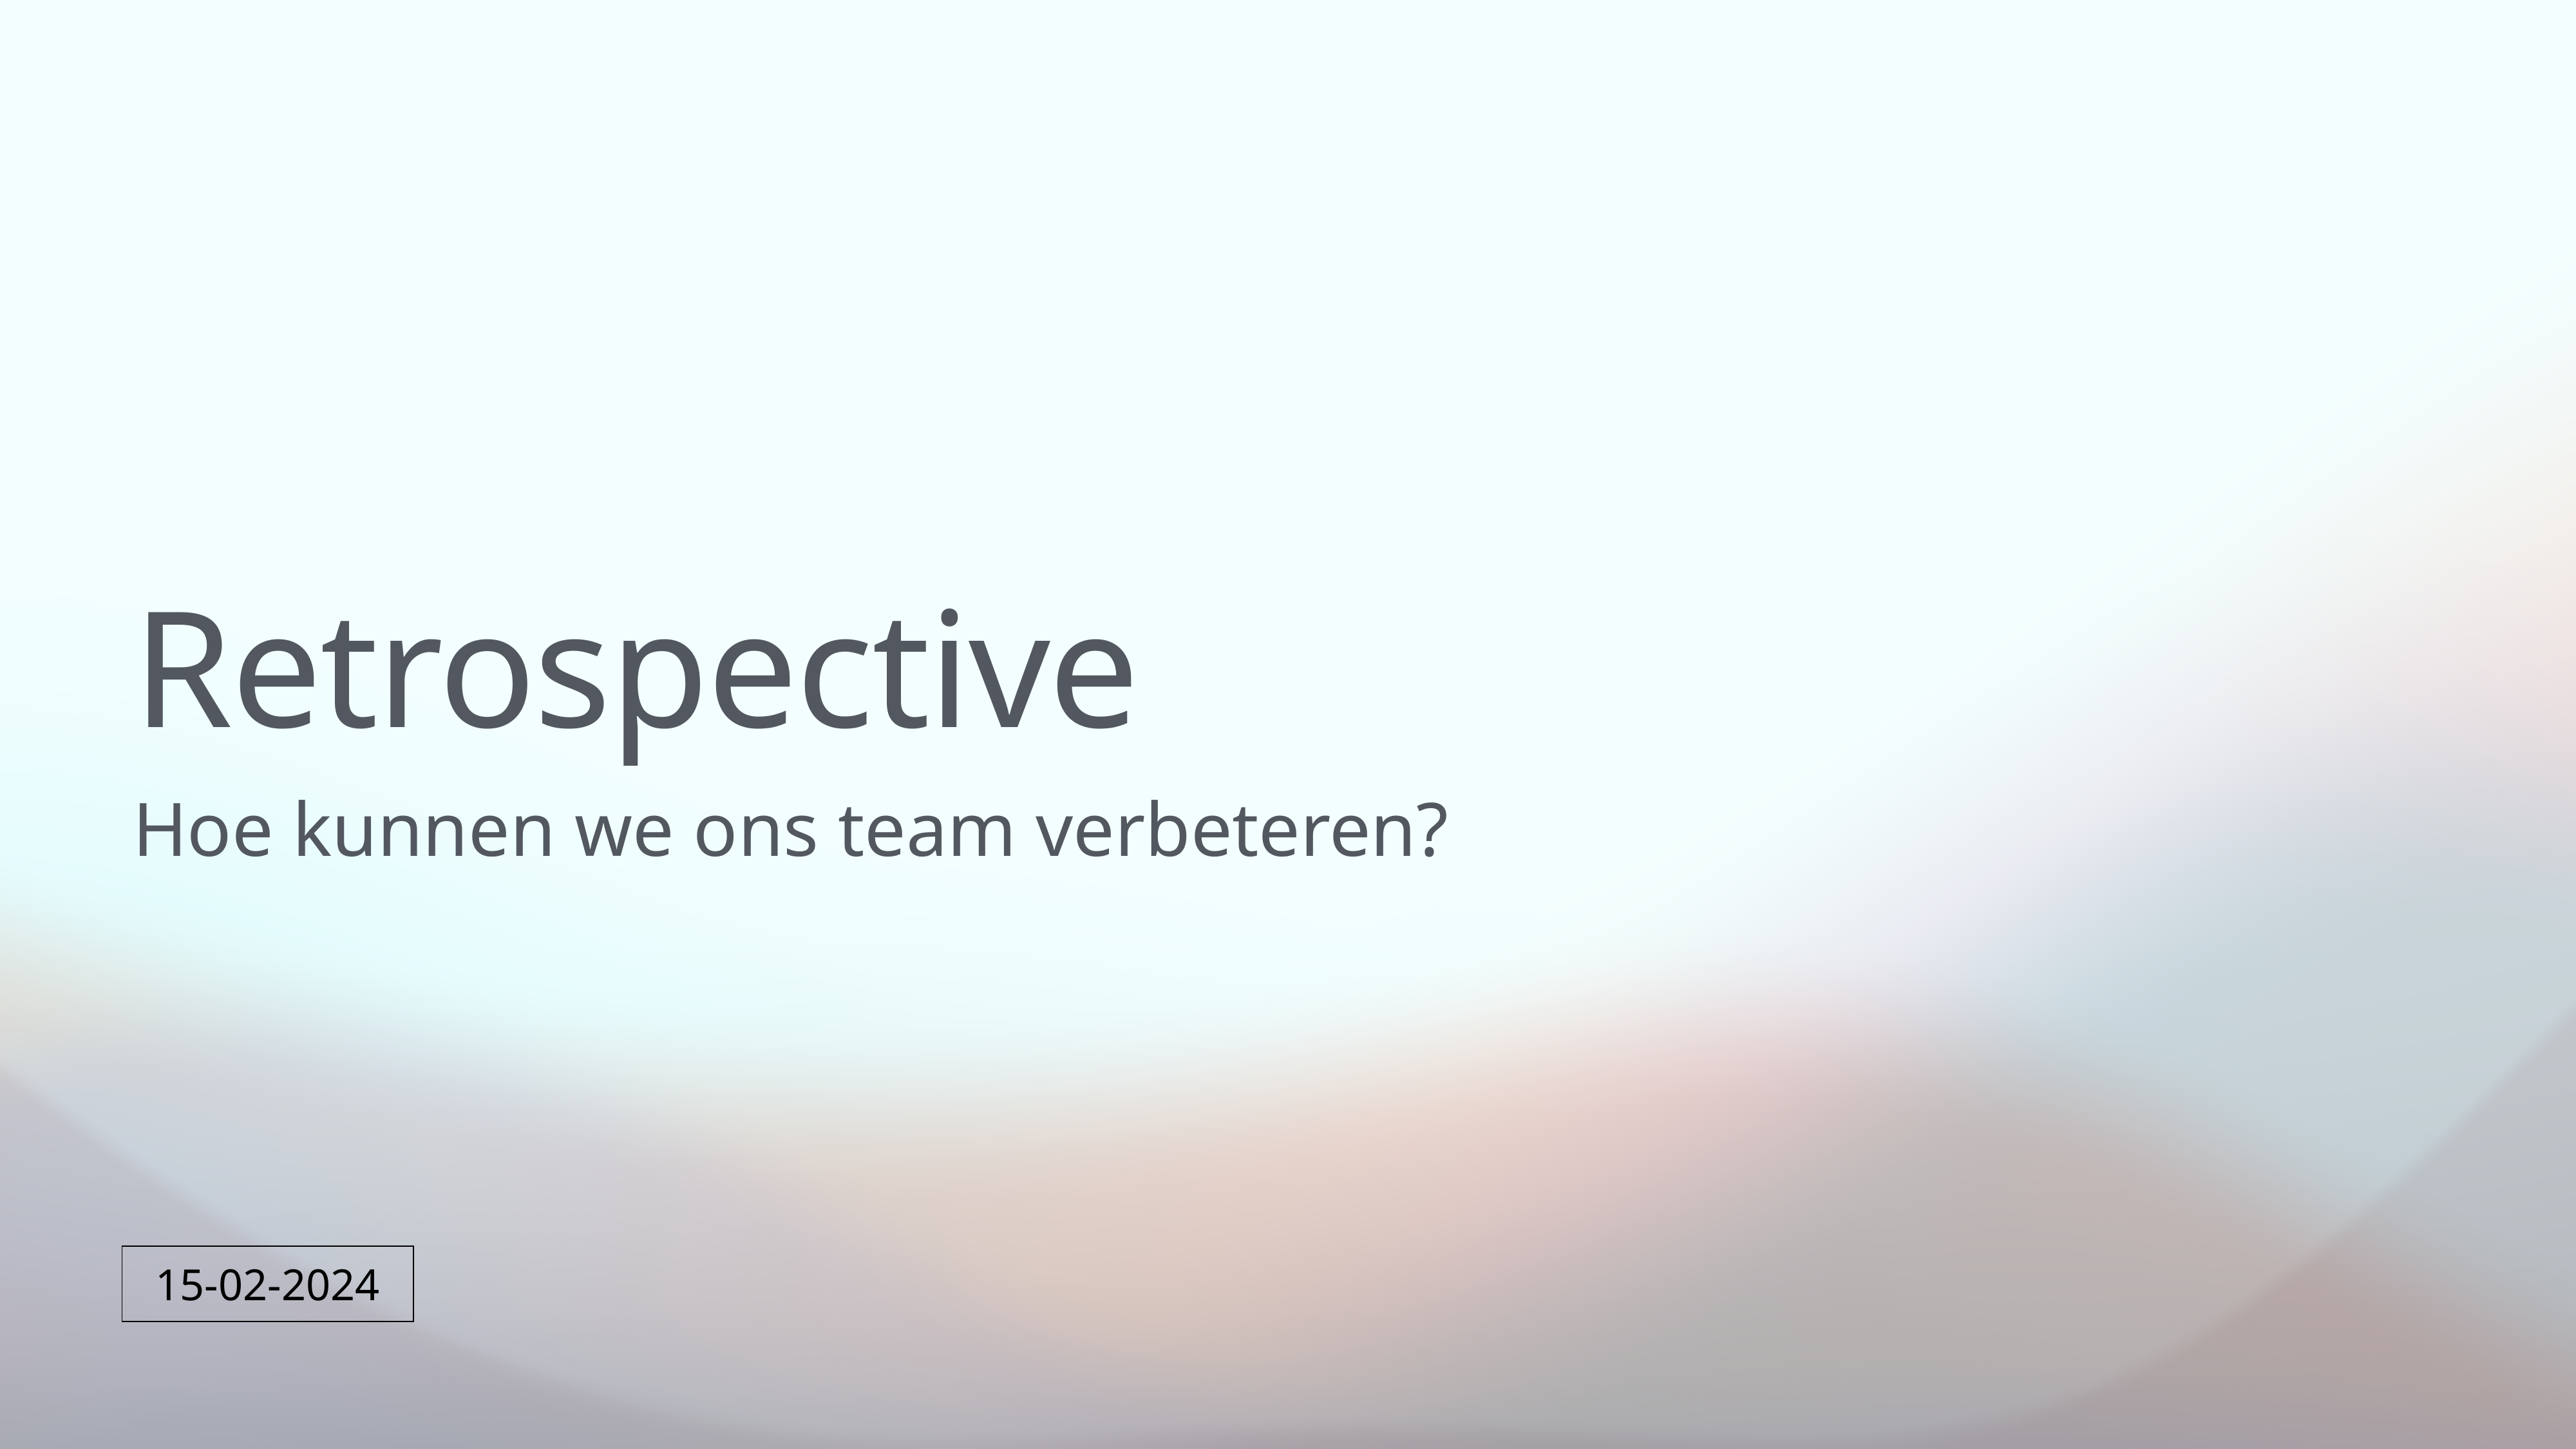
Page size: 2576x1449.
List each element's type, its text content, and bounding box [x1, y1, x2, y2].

picture [0, 0, 2576, 1449]
title Retrospective [127, 276, 2449, 768]
subtitle Hoe kunnen we ons team verbeteren? [127, 776, 2449, 989]
table_header 15-02-2024 [122, 1247, 413, 1321]
